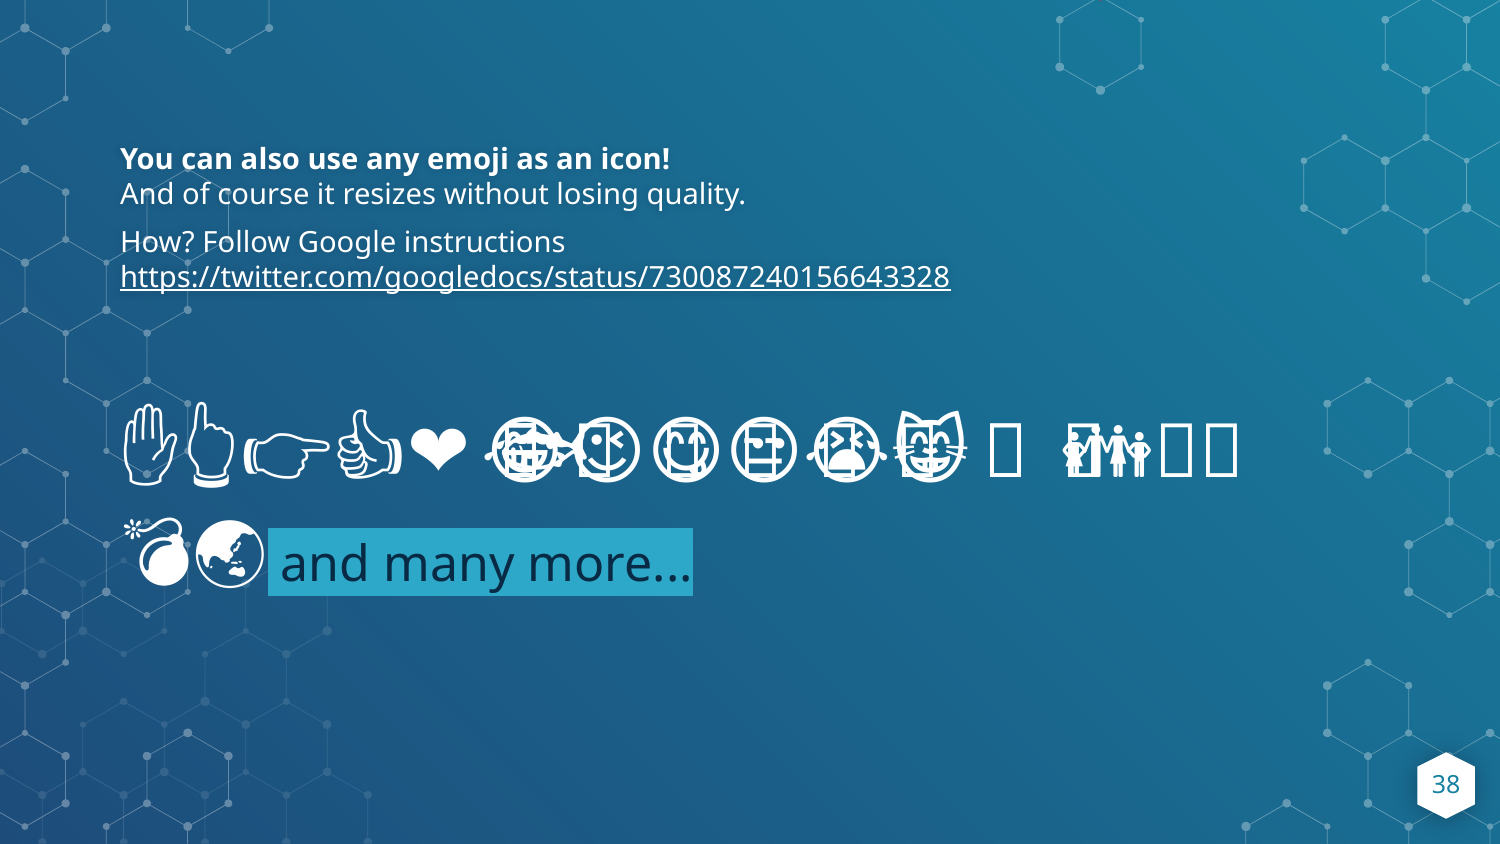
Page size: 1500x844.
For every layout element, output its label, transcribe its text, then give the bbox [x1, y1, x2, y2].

text_box ✋👆👉👍👤👦👧👨👩👪💃🏃💑❤😂😉😋😒😭👶😸🐟🍒🍔💣📌📖🔨🎃🎈🎨🏈🏰🌏🔌🔑 and many more... [120, 389, 1322, 812]
slide_number ‹#› [1417, 752, 1475, 819]
list You can also use any emoji as an icon! And of course it resizes without losing quality. How? Follow Google instructions https://twitter.com/googledocs/status/730087240156643328 [120, 140, 1323, 330]
